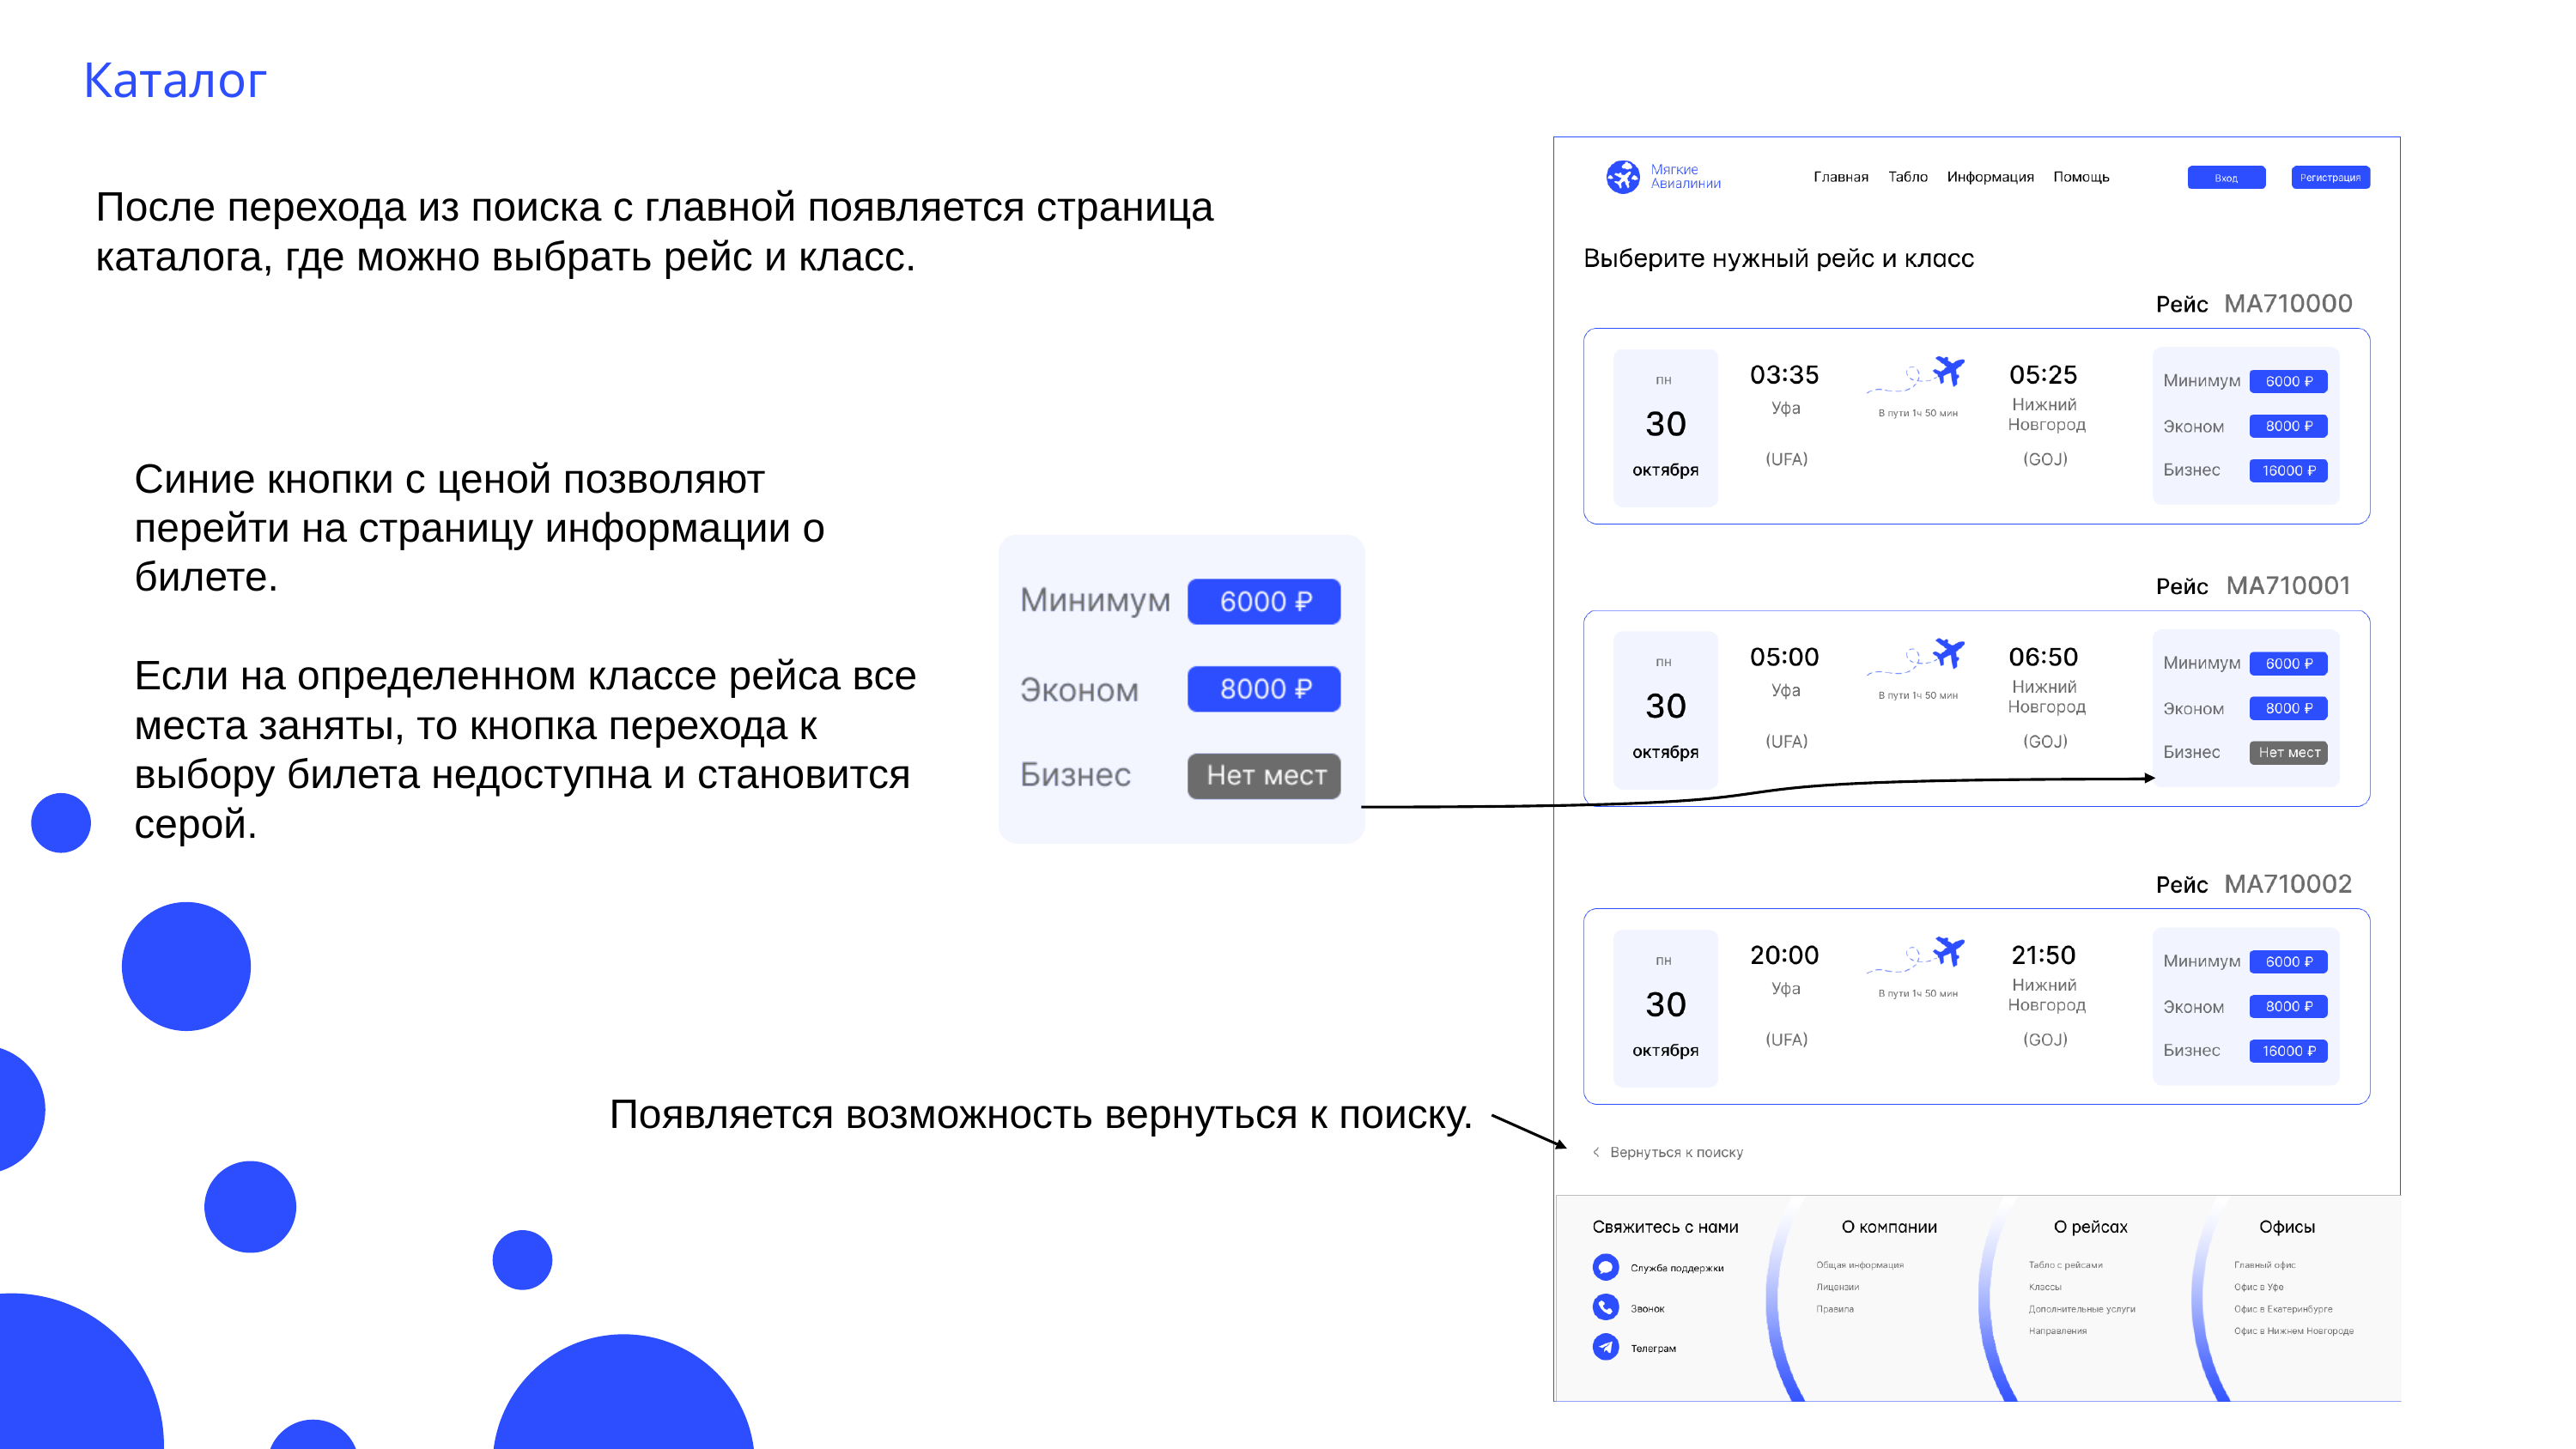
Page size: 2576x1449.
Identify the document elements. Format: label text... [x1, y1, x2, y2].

picture [999, 535, 1366, 845]
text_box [0, 748, 709, 1449]
text_box Синие кнопки с ценой позволяют перейти на страницу информации о билете. Если на определенном классе рейса все места заняты, то кнопка перехода к выбору билета недоступна и становится серой. [121, 439, 940, 676]
text_box Каталог [82, 26, 644, 108]
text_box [1492, 1114, 1568, 1149]
text_box Появляется возможность вернуться к поиску. [713, 1075, 1518, 1264]
text_box После перехода из поиска с главной появляется страница каталога, где можно выбрать рейс и класс. [82, 167, 1365, 357]
picture [1553, 136, 2403, 1402]
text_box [1361, 779, 2147, 808]
